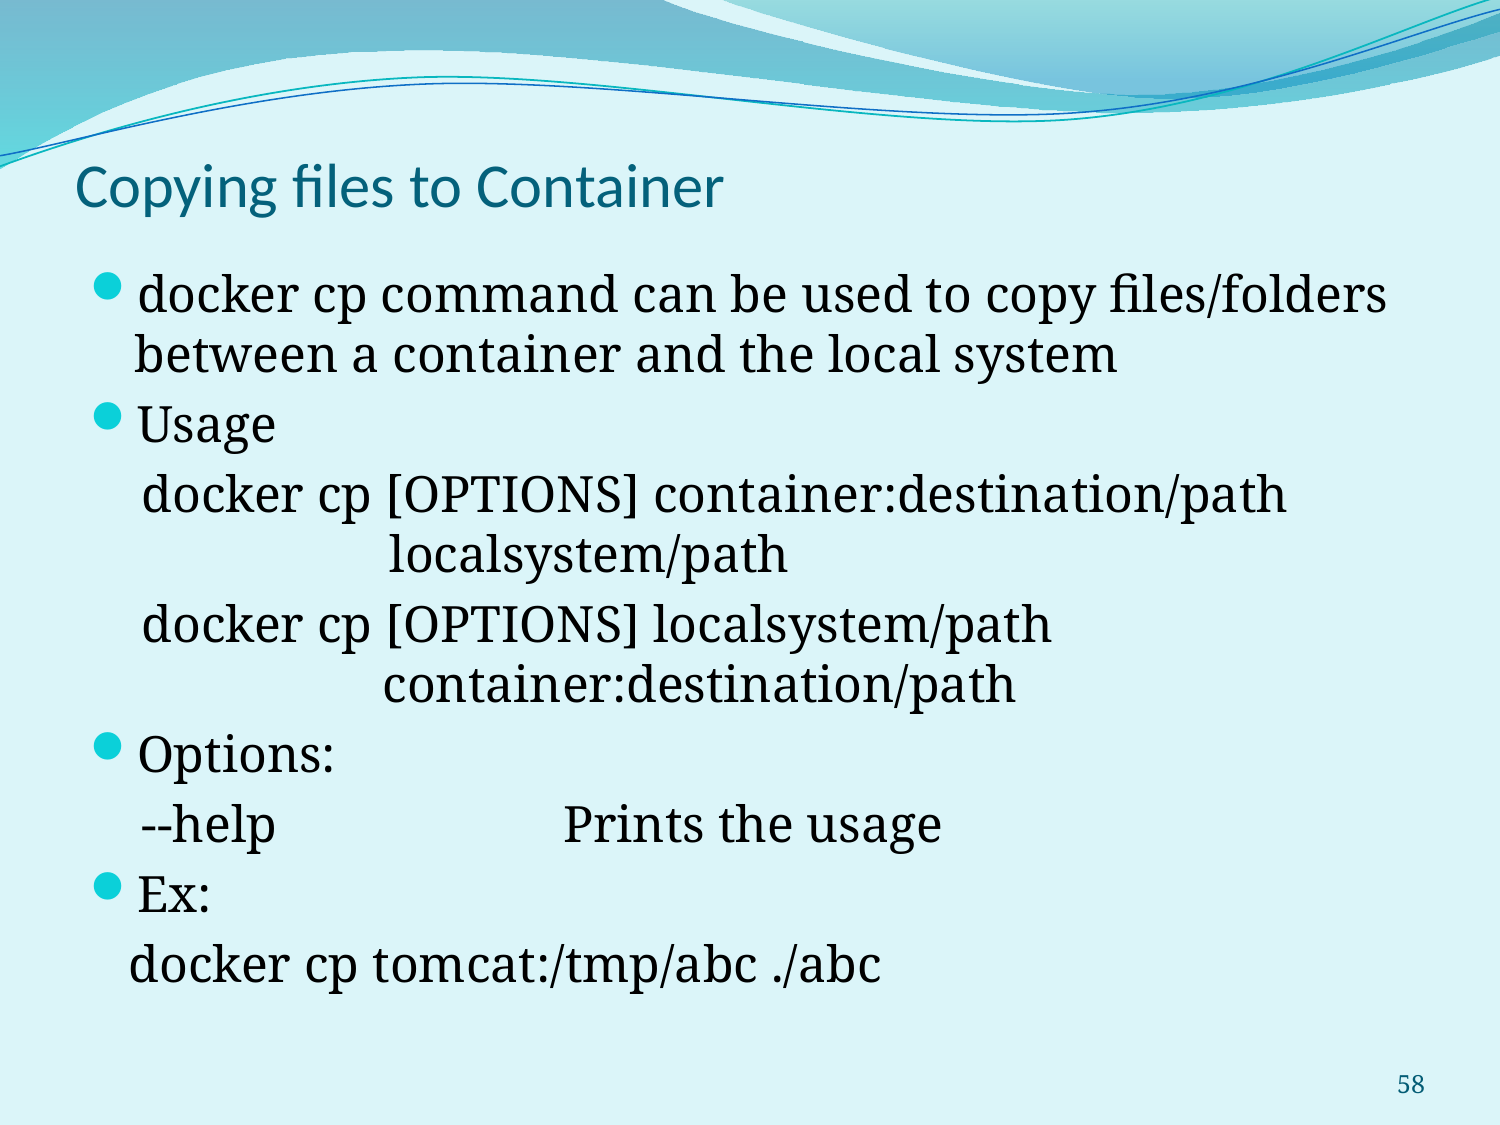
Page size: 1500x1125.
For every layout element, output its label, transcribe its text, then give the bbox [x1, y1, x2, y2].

slide_number 58 [1299, 1042, 1425, 1103]
title Copying files to Container [75, 115, 1425, 220]
list docker cp command can be used to copy files/folders between a container and the local system Usage docker cp [OPTIONS] container:destination/path localsystem/path docker cp [OPTIONS] localsystem/path container:destination/path Options: --help Prints the usage Ex: docker cp tomcat:/tmp/abc ./abc [75, 255, 1425, 1038]
